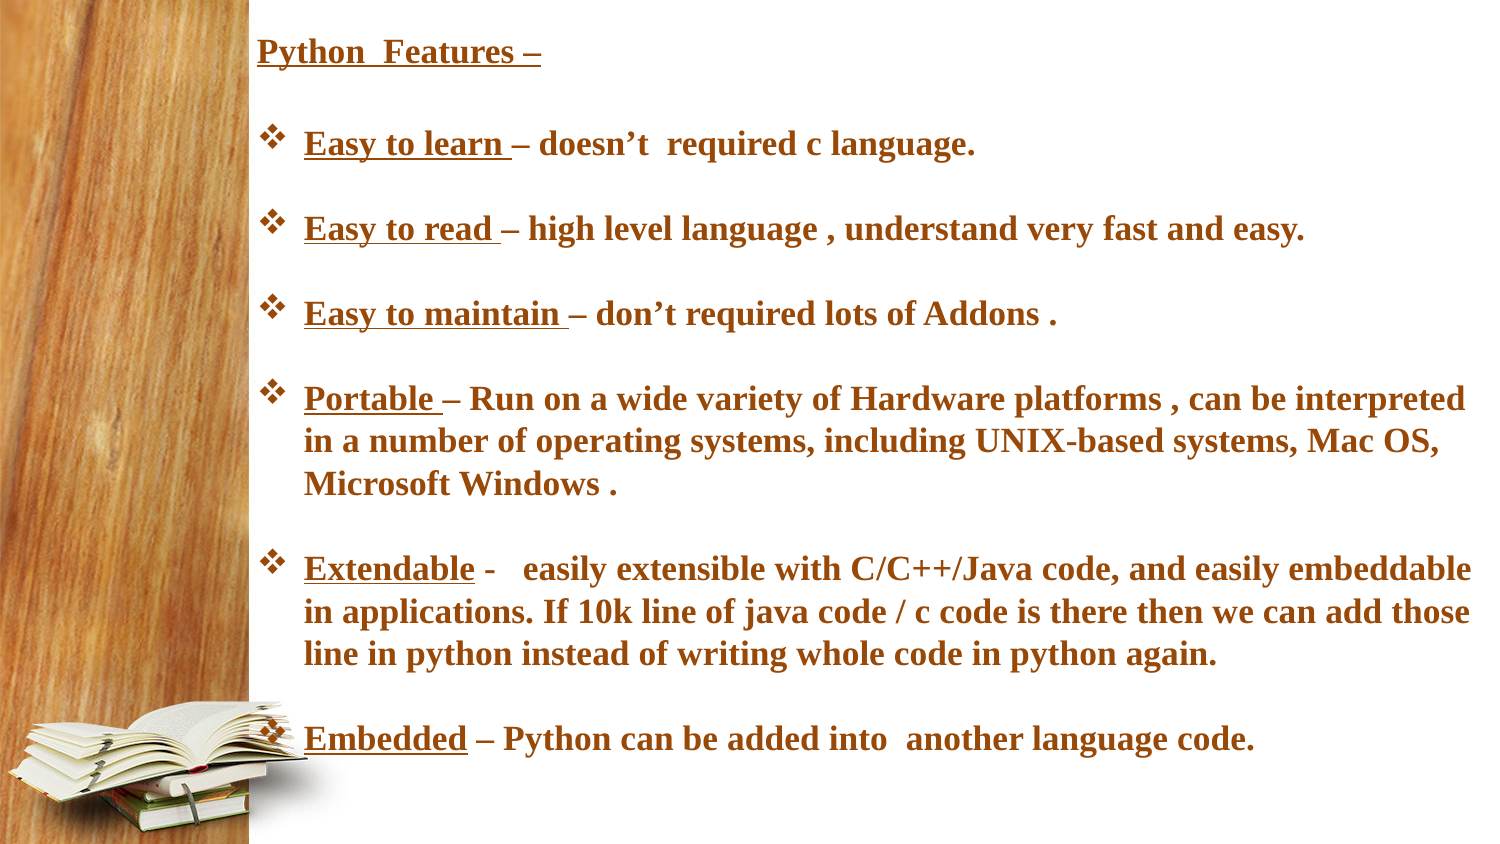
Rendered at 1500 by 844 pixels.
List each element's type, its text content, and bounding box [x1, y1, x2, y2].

list Python Features – Easy to learn – doesn’t required c language. Easy to read – high level language , understand very fast and easy. Easy to maintain – don’t required lots of Addons . Portable – Run on a wide variety of Hardware platforms , can be interpreted in a number of operating systems, including UNIX-based systems, Mac OS, Microsoft Windows . Extendable - easily extensible with C/C++/Java code, and easily embeddable in applications. If 10k line of java code / c code is there then we can add those line in python instead of writing whole code in python again. Embedded – Python can be added into another language code. [242, 0, 1500, 844]
picture [0, 0, 242, 844]
